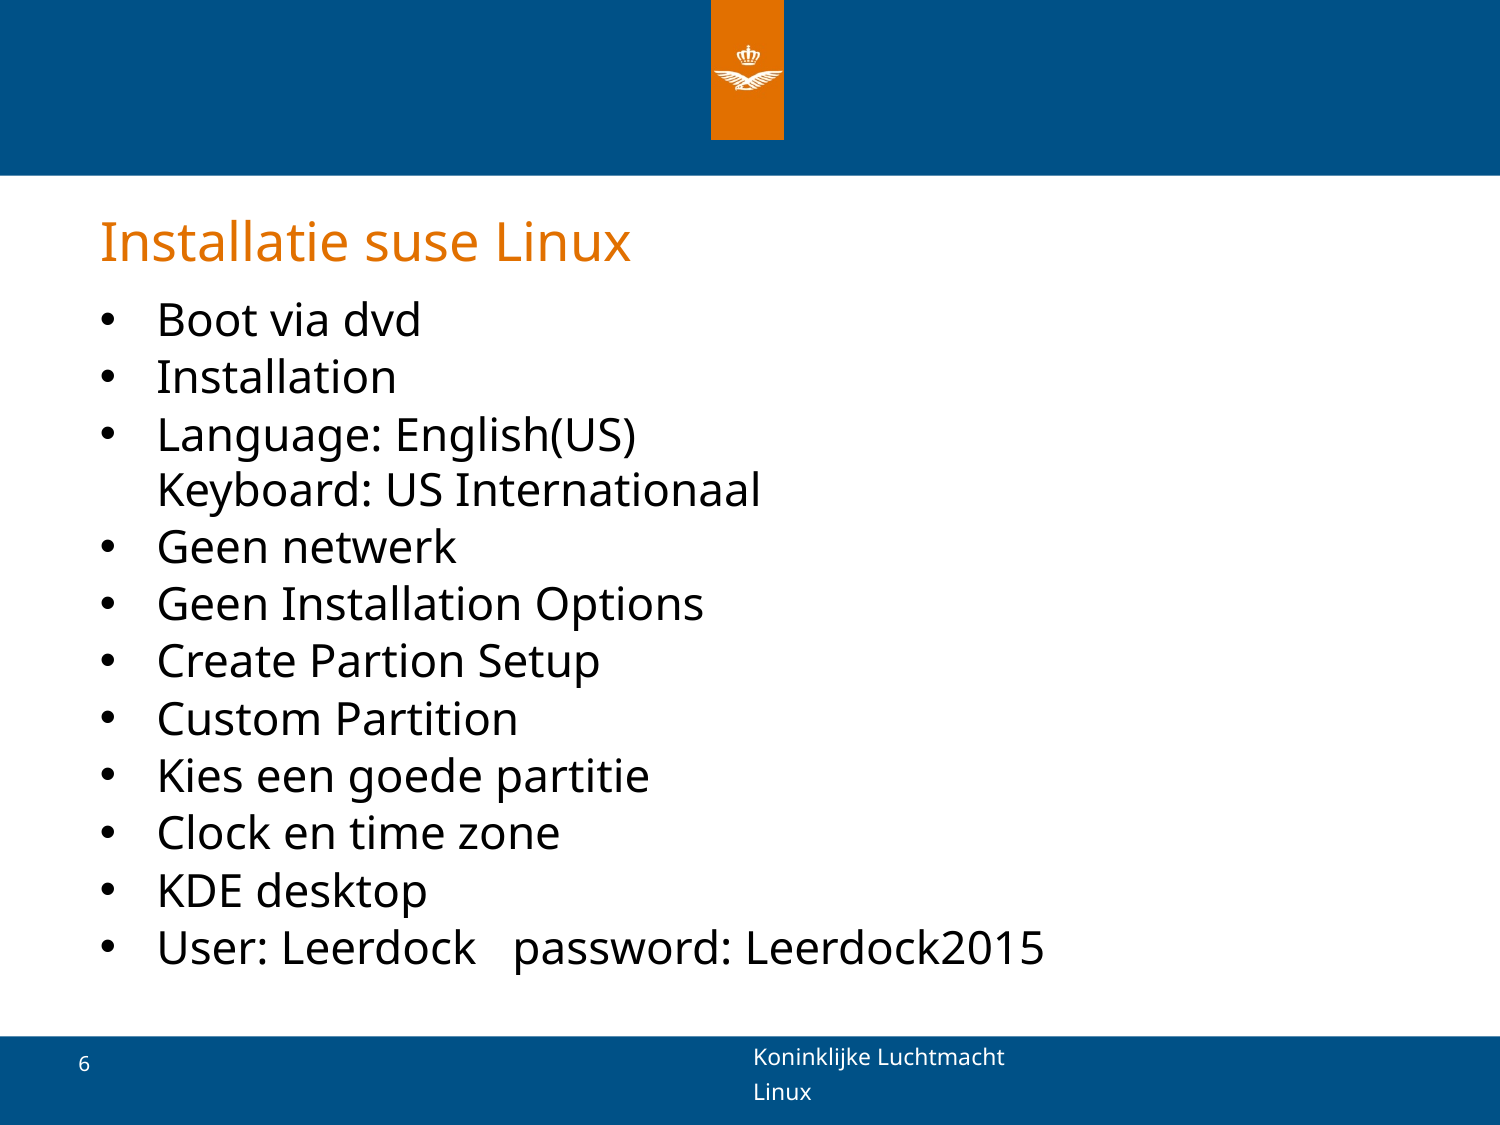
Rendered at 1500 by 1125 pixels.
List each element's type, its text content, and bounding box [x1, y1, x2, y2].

list Boot via dvd Installation Language: English(US) Keyboard: US Internationaal Geen netwerk Geen Installation Options Create Partion Setup Custom Partition Kies een goede partitie Clock en time zone KDE desktop User: Leerdock password: Leerdock2015 [99, 290, 1376, 988]
picture [711, 0, 784, 140]
title Installatie suse Linux [100, 207, 1376, 273]
